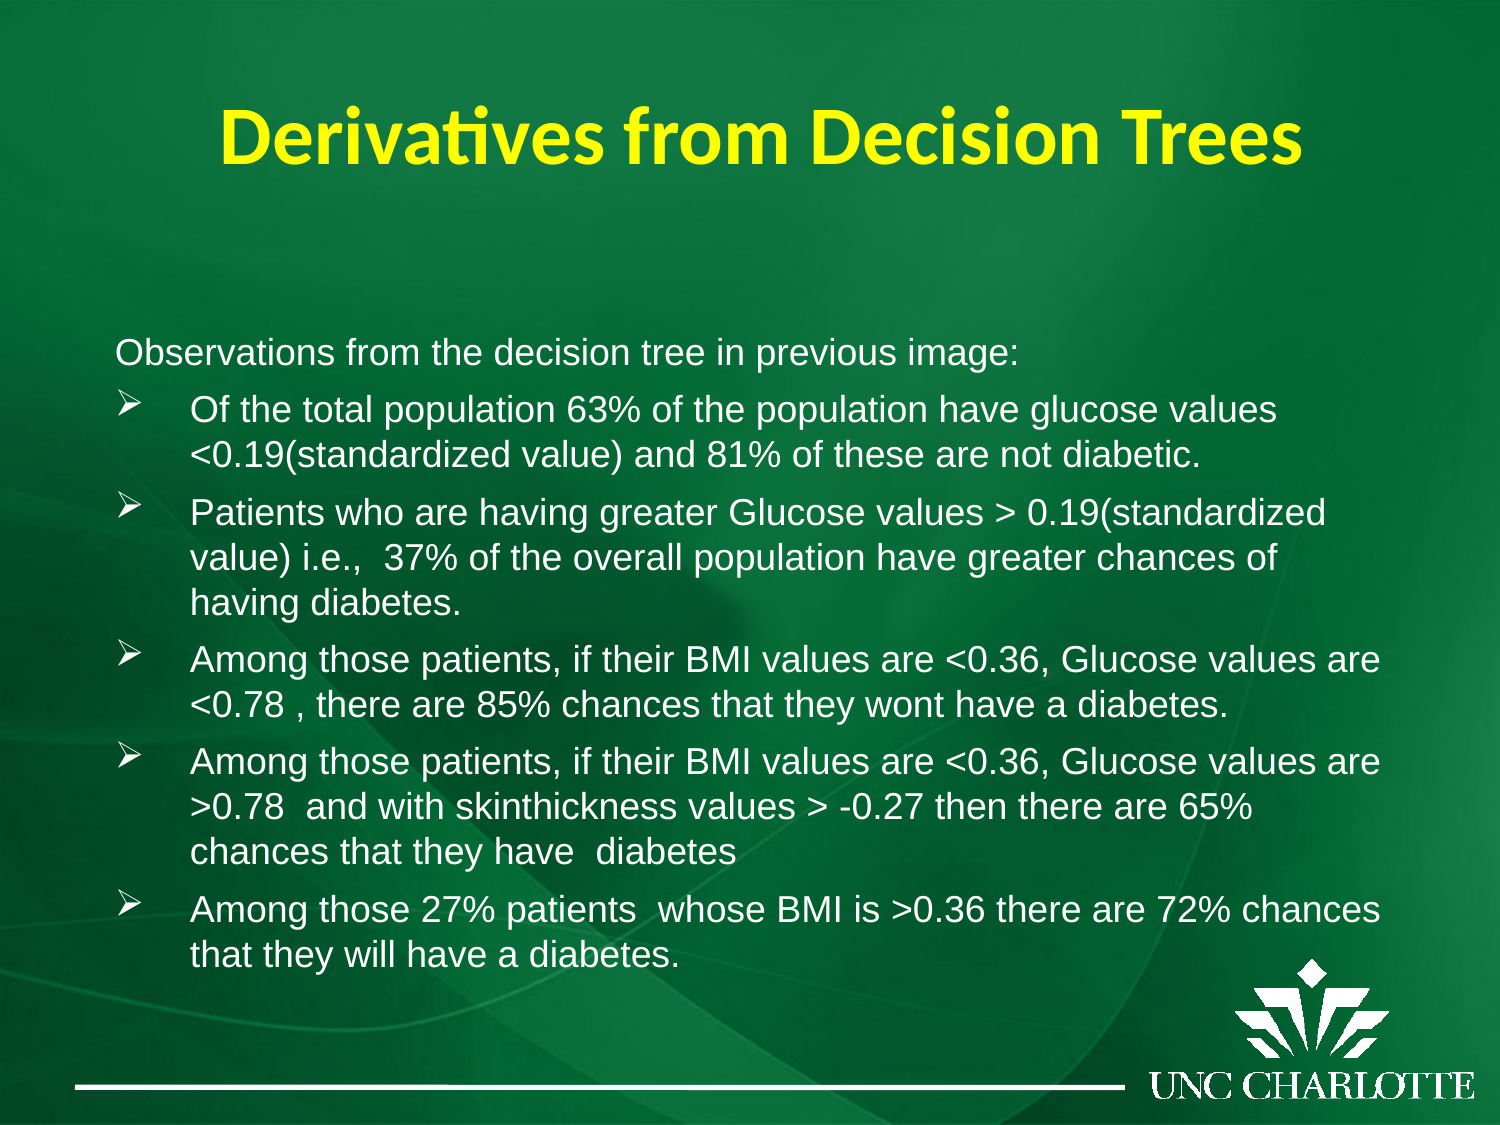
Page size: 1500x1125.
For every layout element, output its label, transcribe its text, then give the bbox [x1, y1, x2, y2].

picture [0, 0, 1500, 1125]
title Derivatives from Decision Trees [24, 37, 1500, 225]
subtitle Observations from the decision tree in previous image: Of the total population 63% of the population have glucose values <0.19(standardized value) and 81% of these are not diabetic. Patients who are having greater Glucose values > 0.19(standardized value) i.e., 37% of the overall population have greater chances of having diabetes. Among those patients, if their BMI values are <0.36, Glucose values are <0.78 , there are 85% chances that they wont have a diabetes. Among those patients, if their BMI values are <0.36, Glucose values are >0.78 and with skinthickness values > -0.27 then there are 65% chances that they have diabetes Among those 27% patients whose BMI is >0.36 there are 72% chances that they will have a diabetes. [99, 312, 1400, 960]
